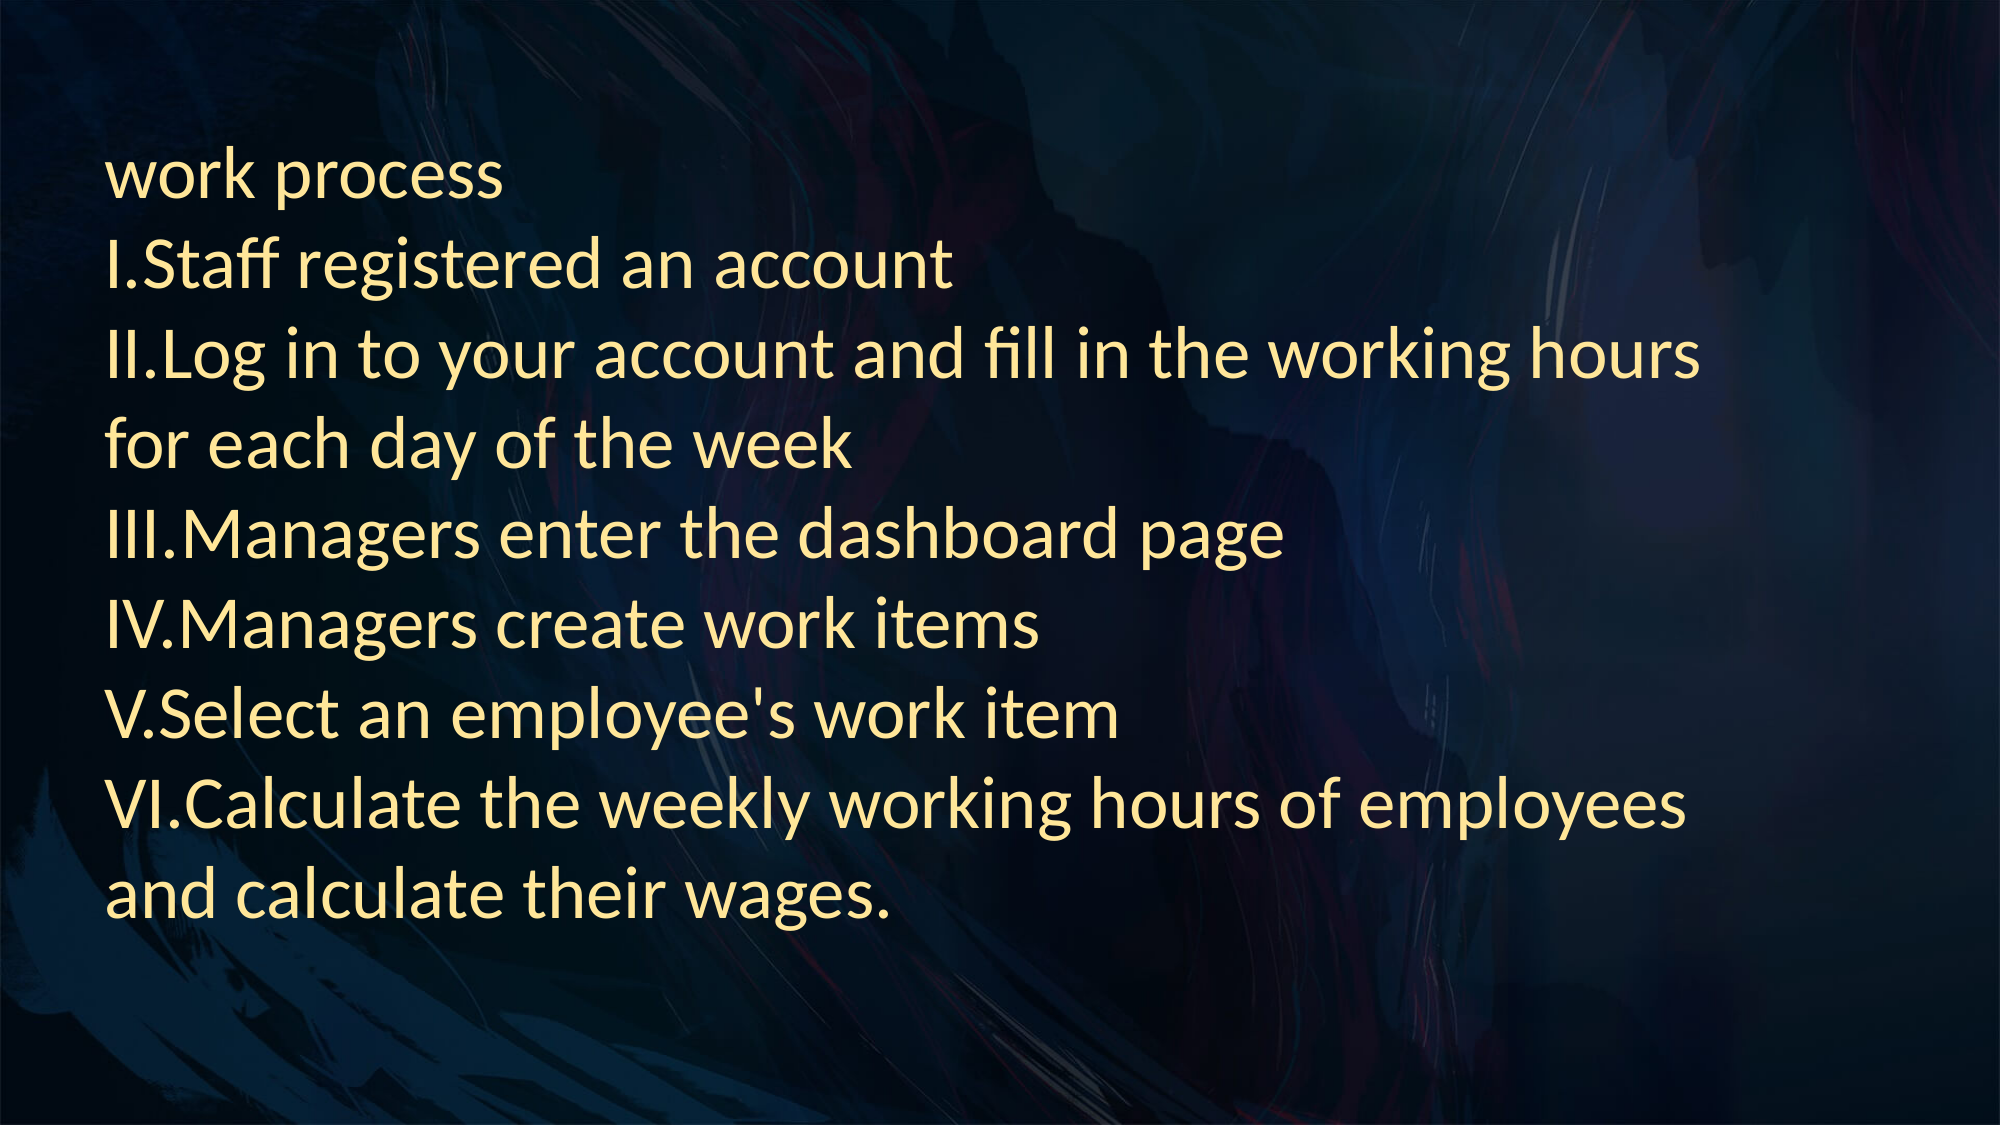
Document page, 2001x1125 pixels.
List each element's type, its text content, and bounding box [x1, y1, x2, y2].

text_box work process Staff registered an account Log in to your account and fill in the working hours for each day of the week Managers enter the dashboard page Managers create work items Select an employee's work item Calculate the weekly working hours of employees and calculate their wages. [89, 115, 1748, 1031]
picture [0, 0, 2000, 1125]
